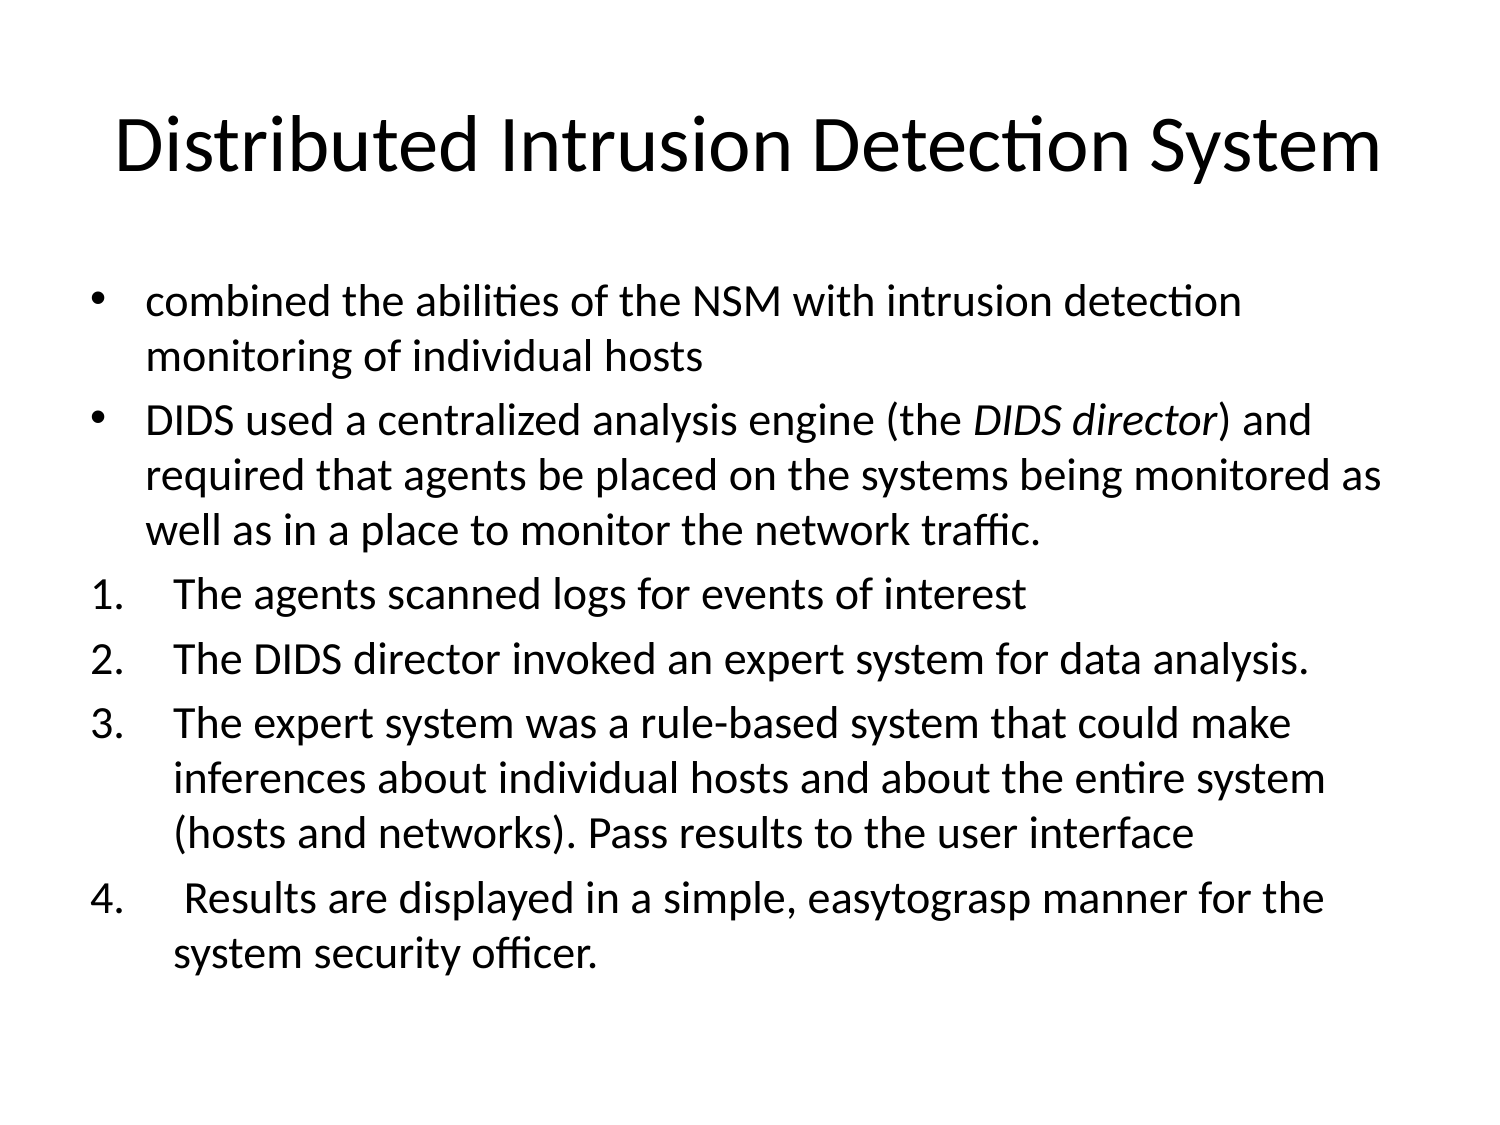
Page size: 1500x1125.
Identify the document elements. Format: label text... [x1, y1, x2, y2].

title Distributed Intrusion Detection System [75, 45, 1425, 233]
list combined the abilities of the NSM with intrusion detection monitoring of individual hosts DIDS used a centralized analysis engine (the DIDS director) and required that agents be placed on the systems being monitored as well as in a place to monitor the network traffic. The agents scanned logs for events of interest The DIDS director invoked an expert system for data analysis. The expert system was a rule-based system that could make inferences about individual hosts and about the entire system (hosts and networks). Pass results to the user interface Results are displayed in a simple, easytograsp manner for the system security officer. [75, 262, 1425, 1005]
